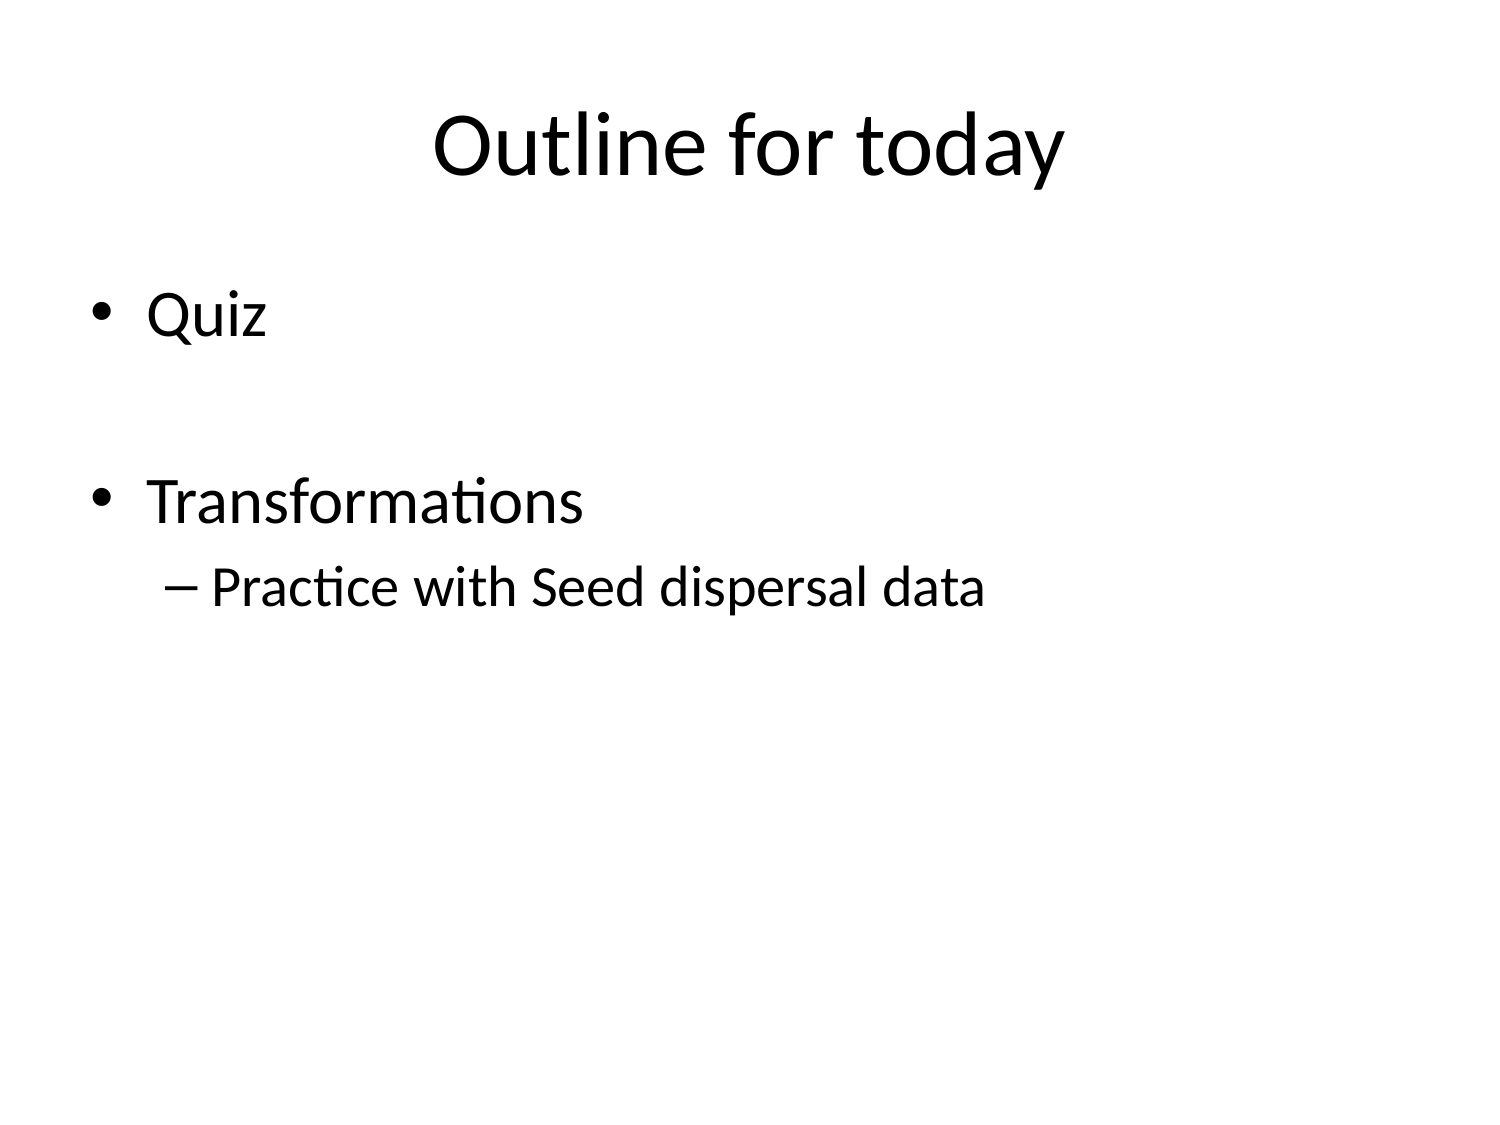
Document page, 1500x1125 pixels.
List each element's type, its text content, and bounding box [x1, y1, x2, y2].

title Outline for today [75, 45, 1425, 233]
list Quiz Transformations Practice with Seed dispersal data [75, 262, 1425, 1005]
